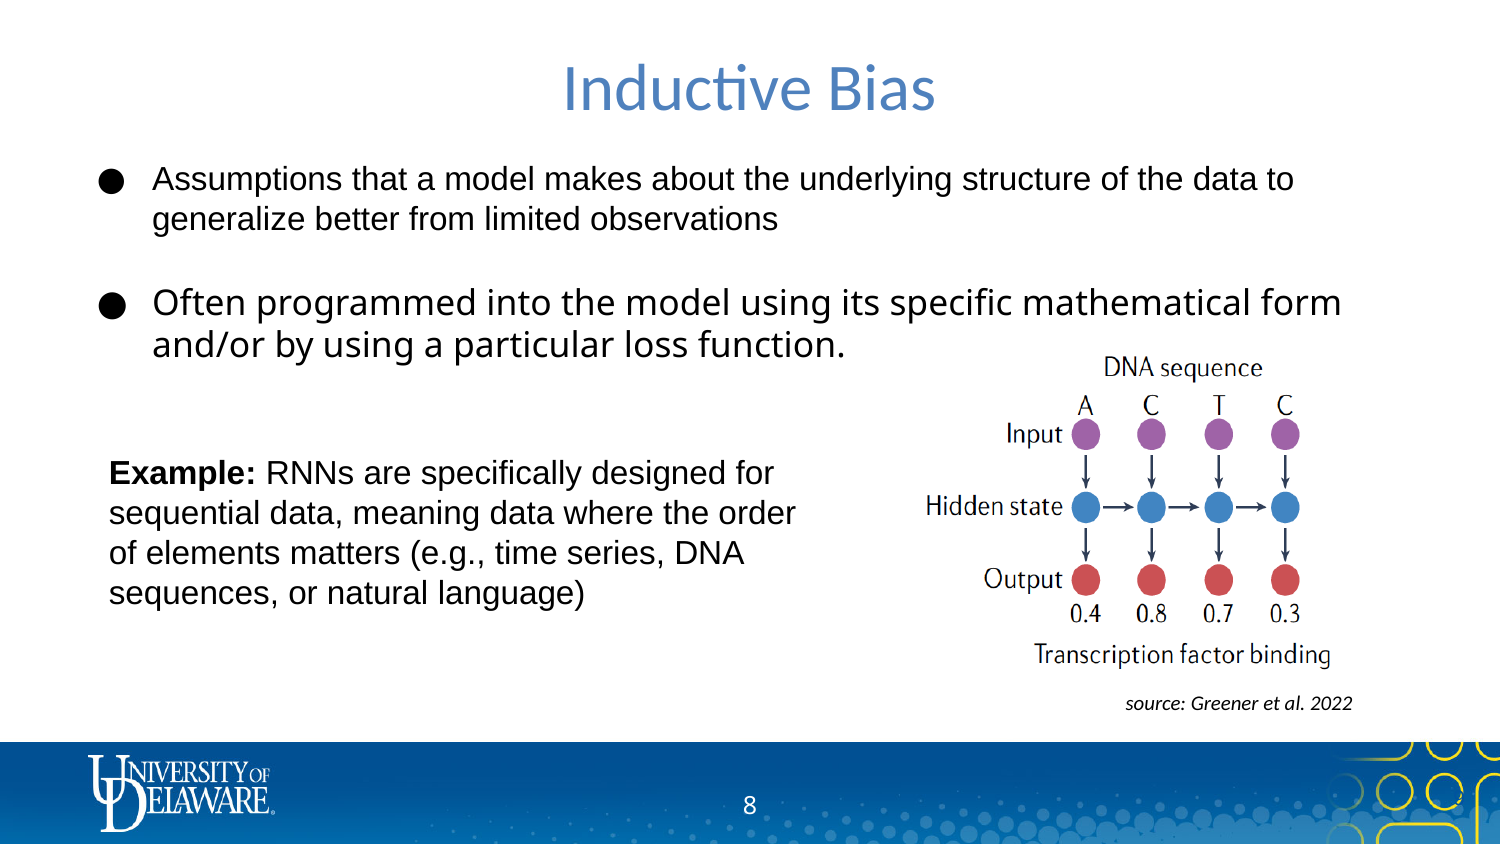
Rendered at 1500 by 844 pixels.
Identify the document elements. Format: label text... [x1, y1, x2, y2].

text_box Assumptions that a model makes about the underlying structure of the data to generalize better from limited observations Often programmed into the model using its specific mathematical form and/or by using a particular loss function. [62, 142, 1420, 380]
title Inductive Bias [51, 28, 1449, 130]
slide_number 8 [575, 782, 925, 828]
slide_number 8 [1389, 764, 1480, 830]
text_box Example: RNNs are specifically designed for sequential data, meaning data where the order of elements matters (e.g., time series, DNA sequences, or natural language) [73, 436, 821, 626]
picture [0, 0, 1500, 844]
text_box source: Greener et al. 2022 [1031, 677, 1447, 728]
